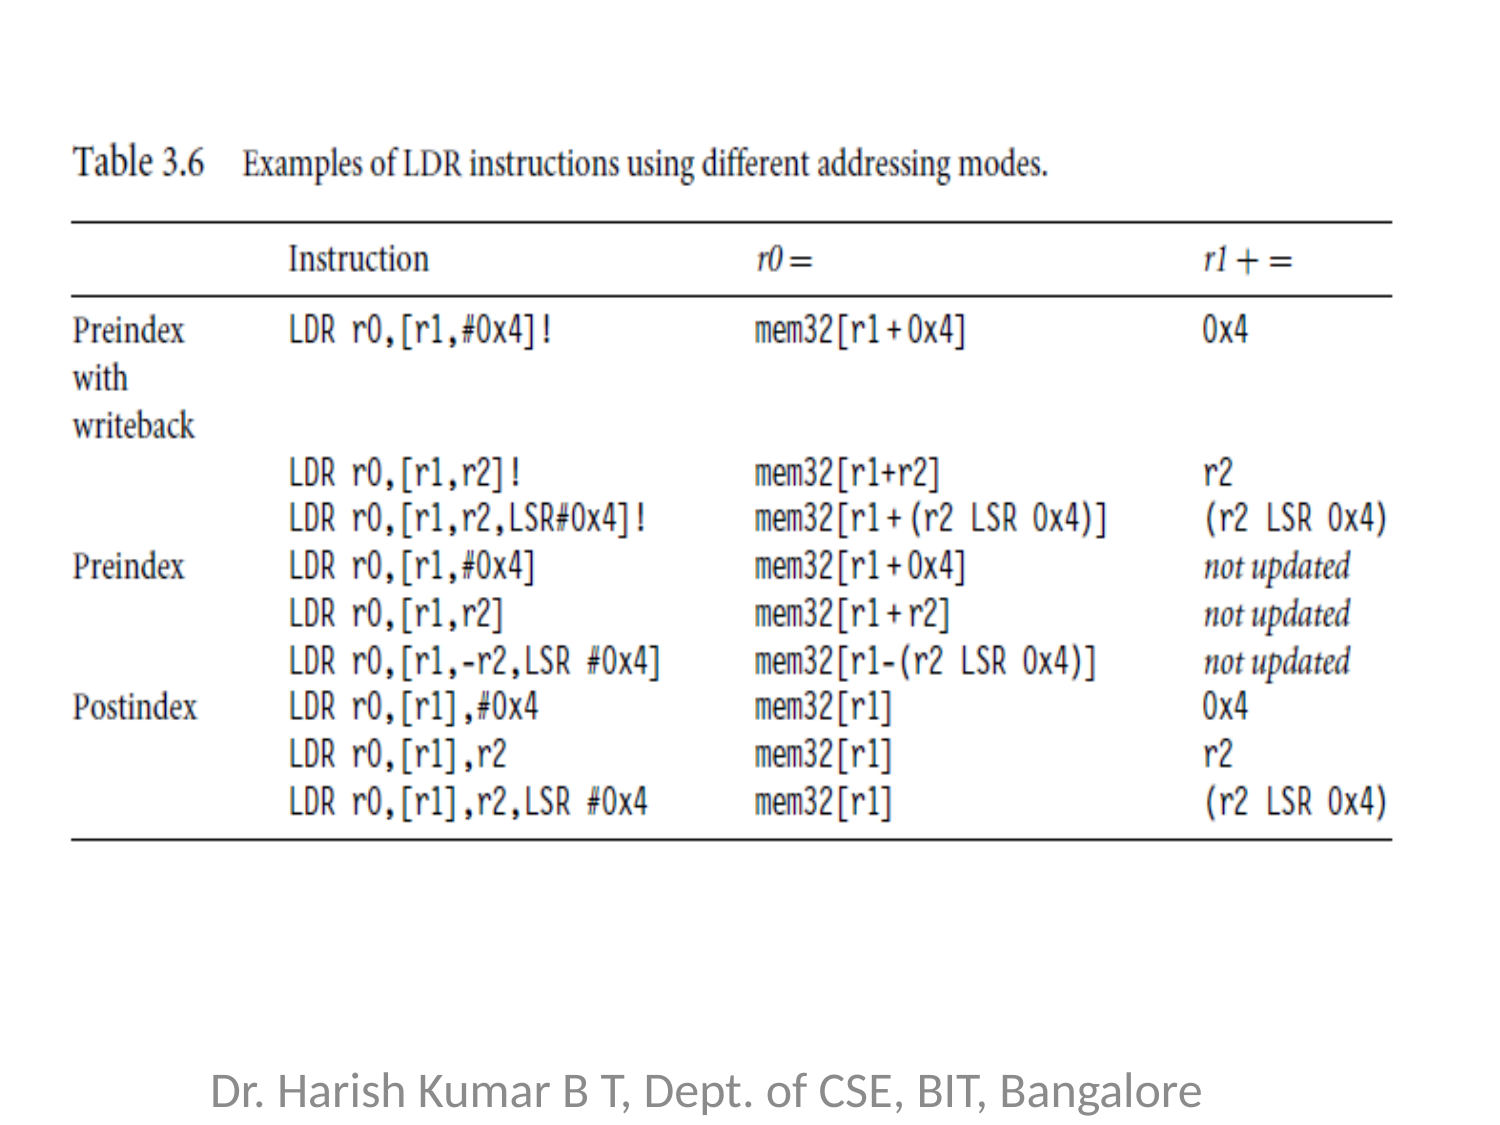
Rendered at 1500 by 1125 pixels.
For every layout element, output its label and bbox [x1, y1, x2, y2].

picture [62, 124, 1448, 876]
